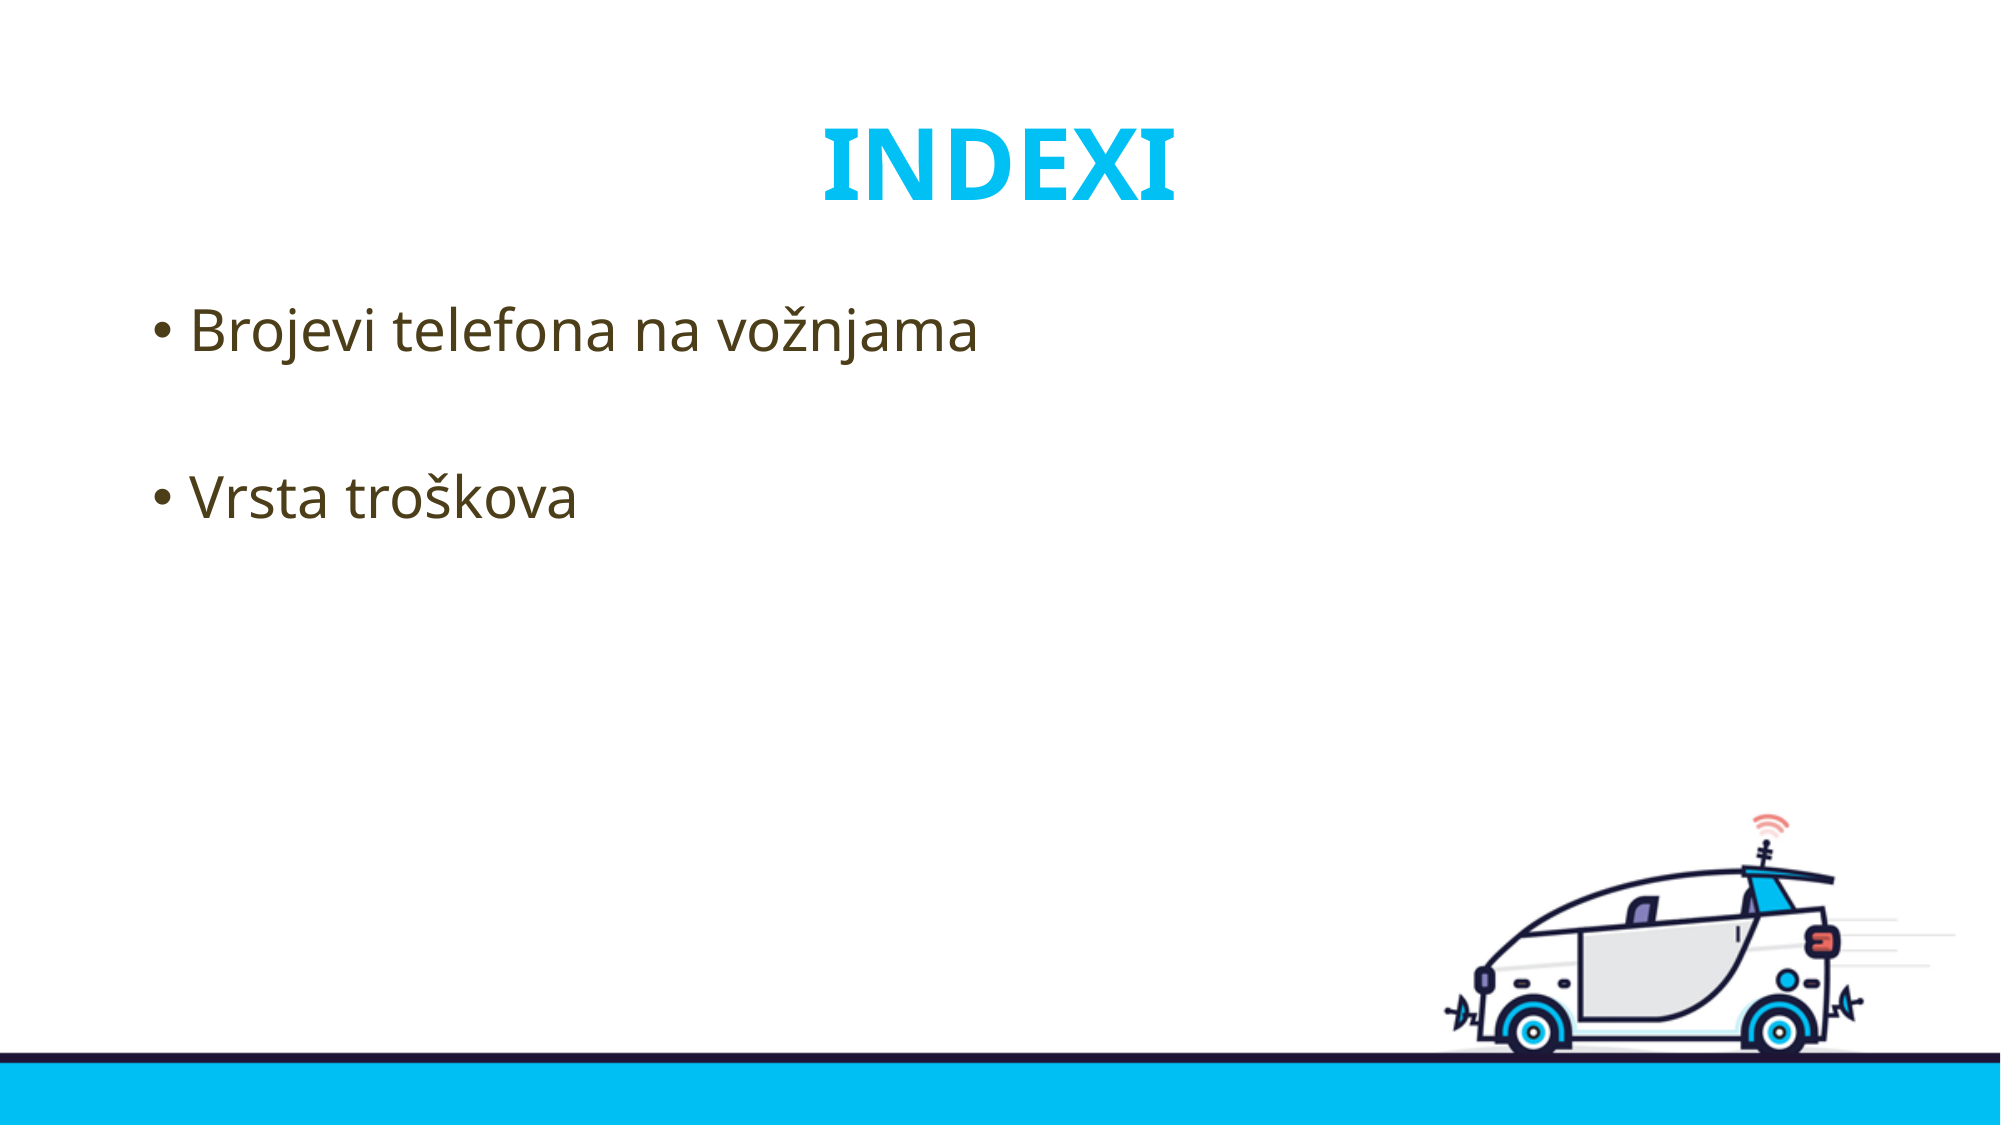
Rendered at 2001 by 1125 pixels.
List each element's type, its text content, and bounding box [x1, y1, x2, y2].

list Brojevi telefona na vožnjama Vrsta troškova [137, 293, 1863, 1014]
picture [0, 0, 2001, 1062]
title INDEXI [137, 59, 1863, 278]
